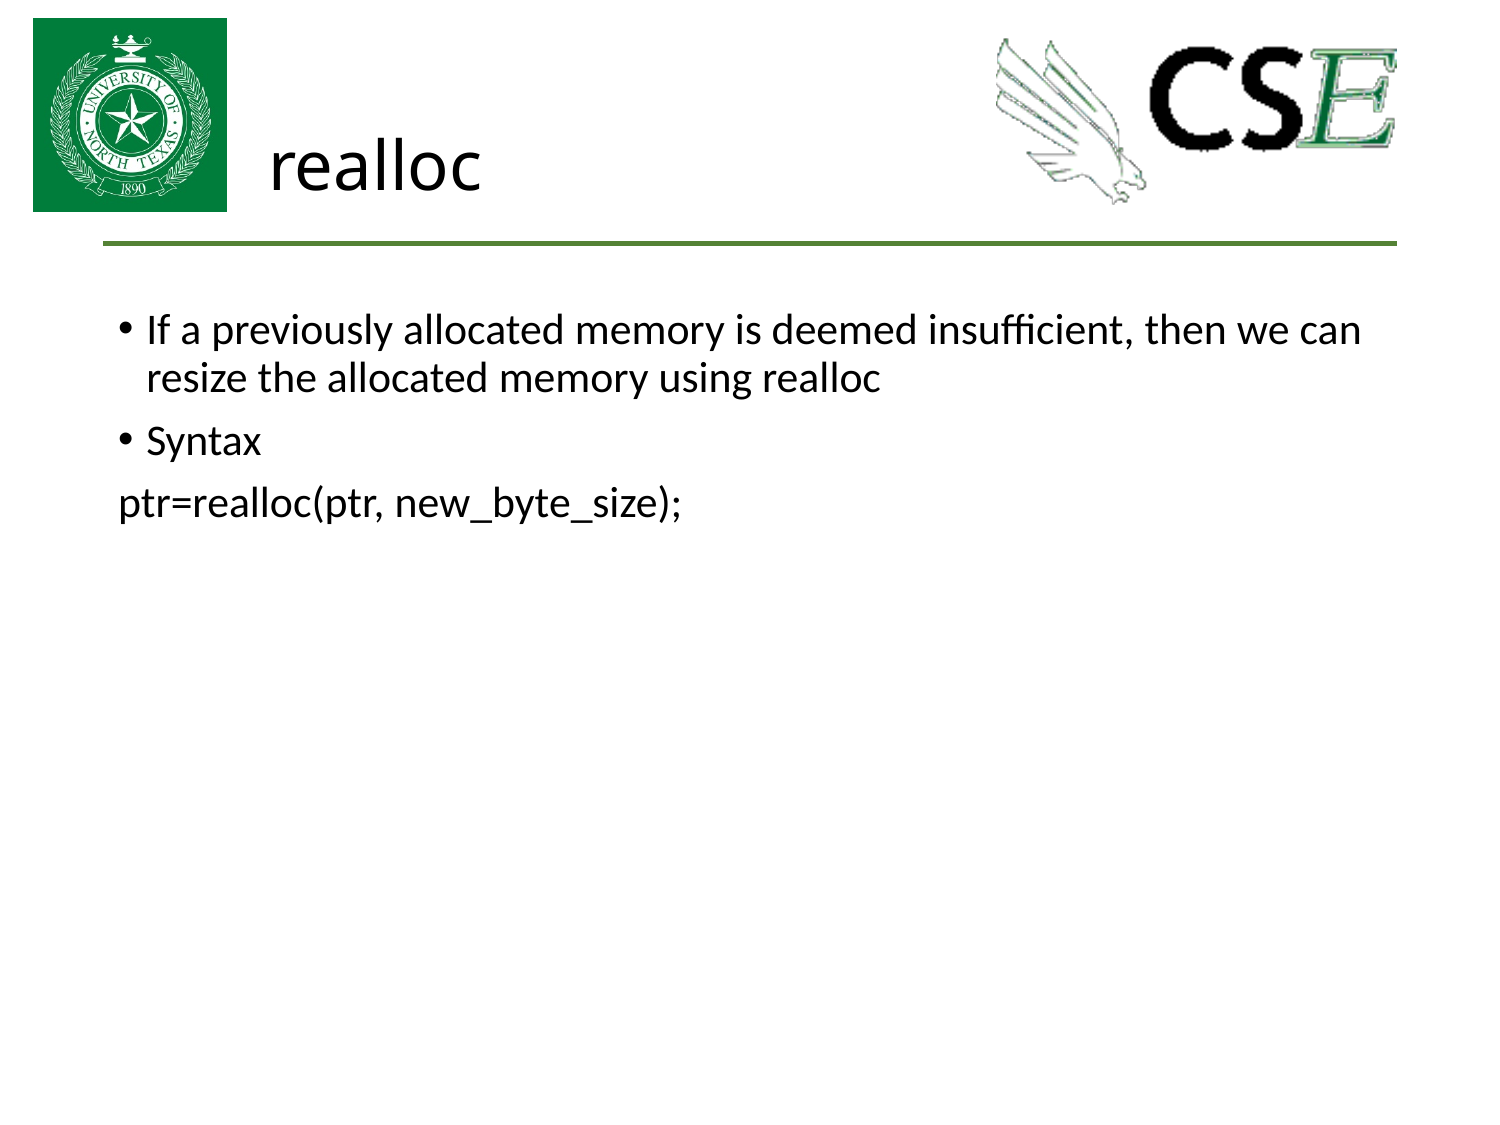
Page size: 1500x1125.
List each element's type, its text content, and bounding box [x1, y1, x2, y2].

picture [33, 18, 227, 212]
title realloc [103, 59, 1397, 278]
picture [996, 37, 1397, 59]
list If a previously allocated memory is deemed insufficient, then we can resize the allocated memory using realloc Syntax ptr=realloc(ptr, new_byte_size); [103, 299, 1397, 1014]
